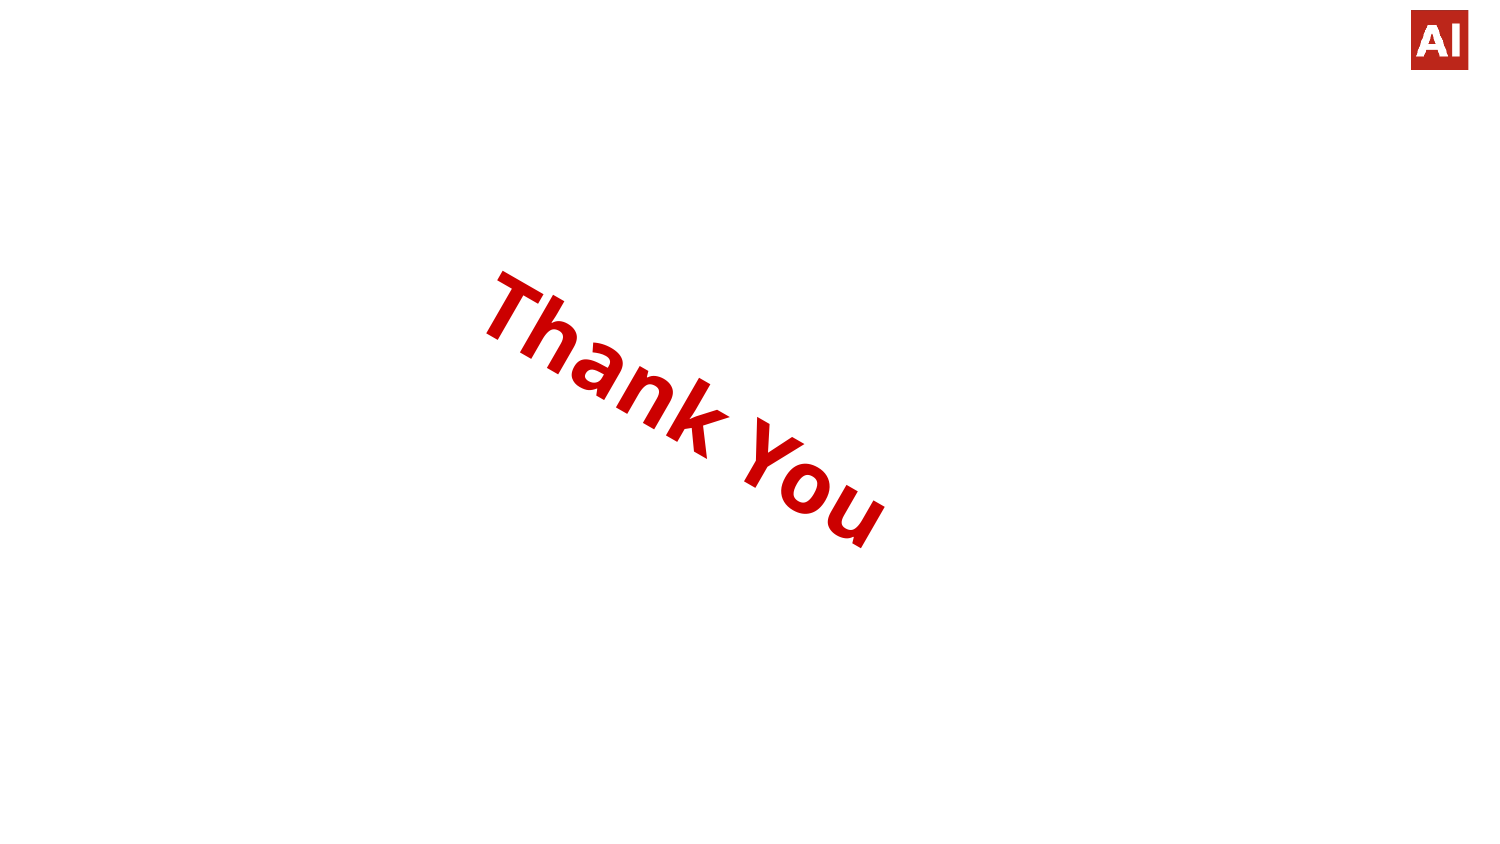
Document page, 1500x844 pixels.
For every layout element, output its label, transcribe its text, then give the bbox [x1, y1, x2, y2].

picture [1411, 10, 1469, 70]
title Thank You [461, 248, 992, 616]
